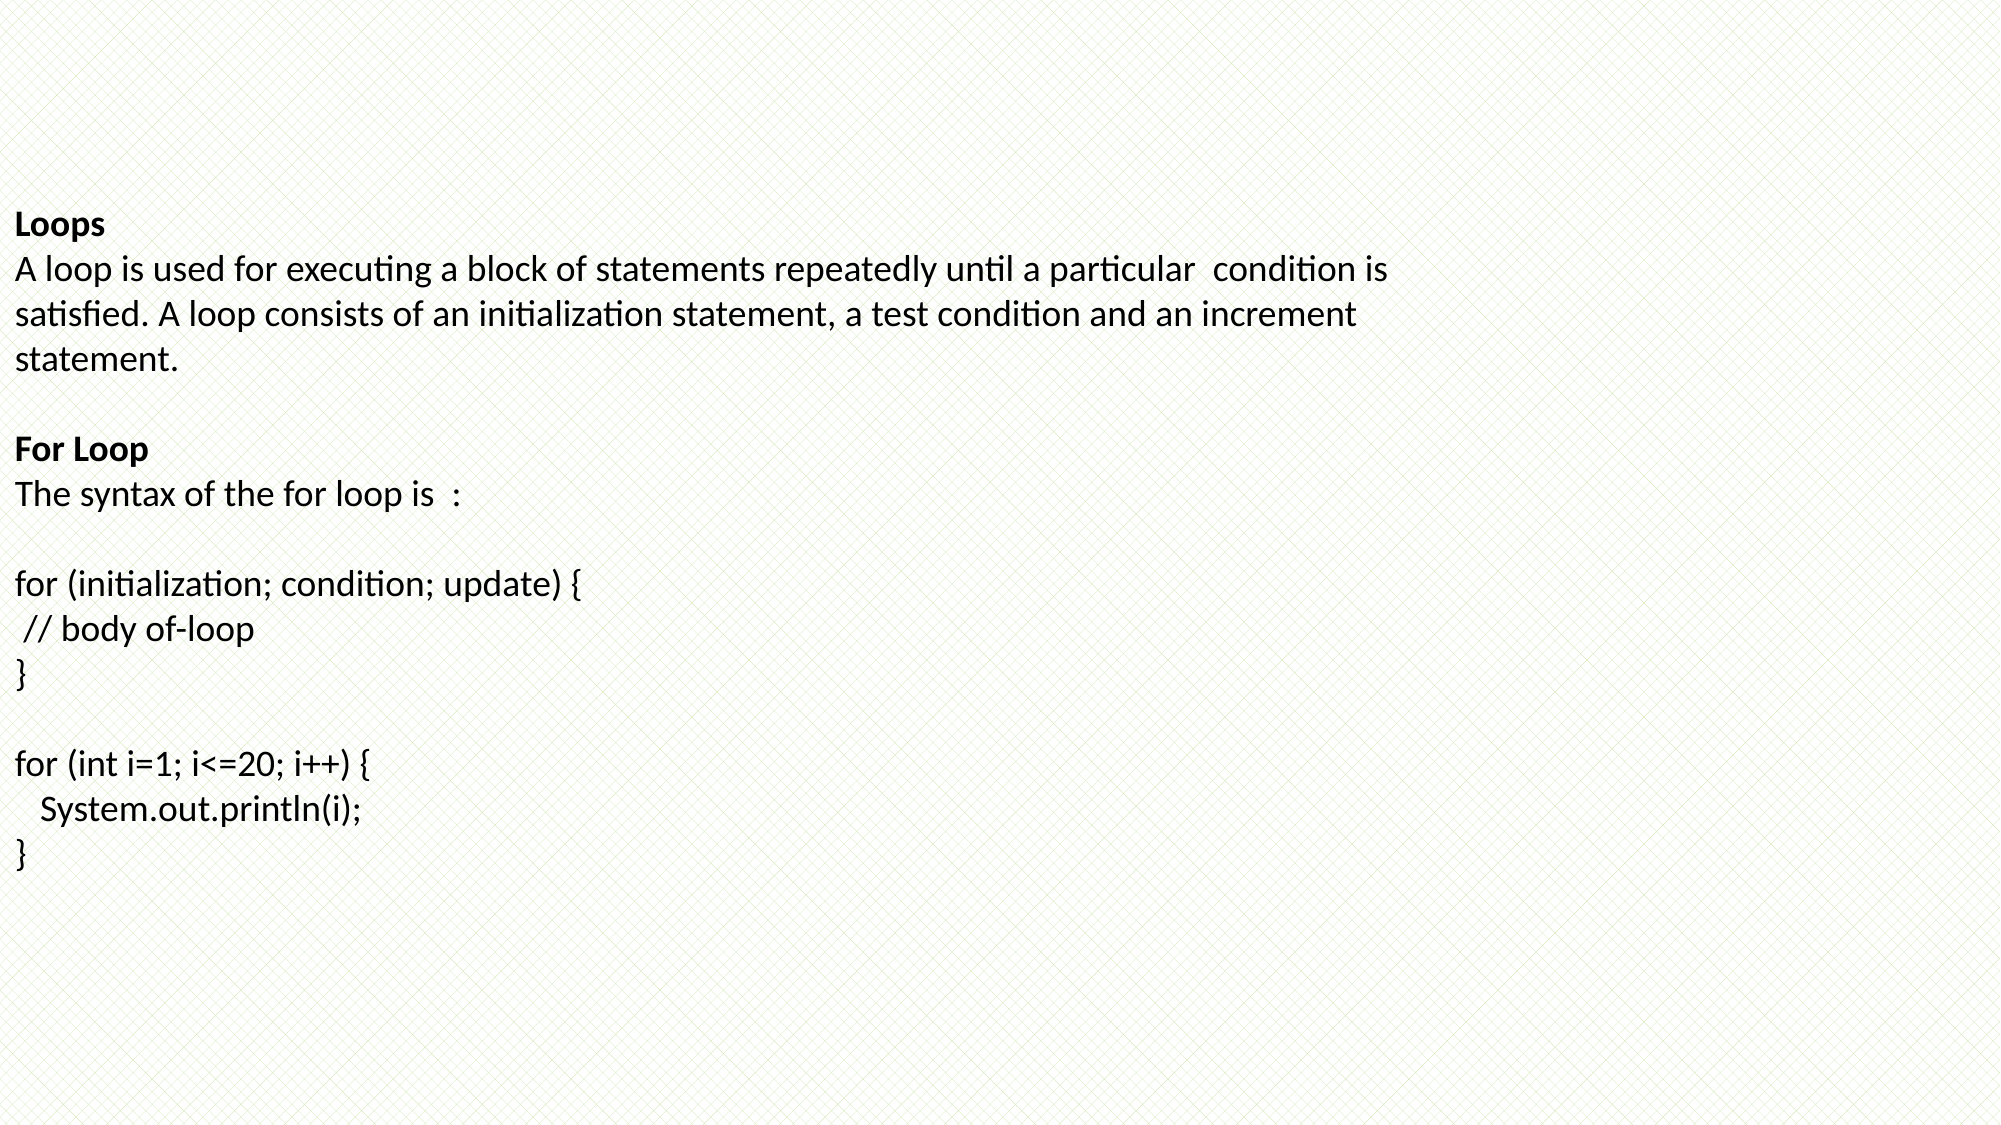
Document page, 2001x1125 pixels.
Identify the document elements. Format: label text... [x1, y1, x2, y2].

text_box Loops A loop is used for executing a block of statements repeatedly until a particular condition is satisfied. A loop consists of an initialization statement, a test condition and an increment statement. For Loop The syntax of the for loop is : for (initialization; condition; update) { // body of-loop } for (int i=1; i<=20; i++) { System.out.println(i); } [0, 191, 1501, 882]
